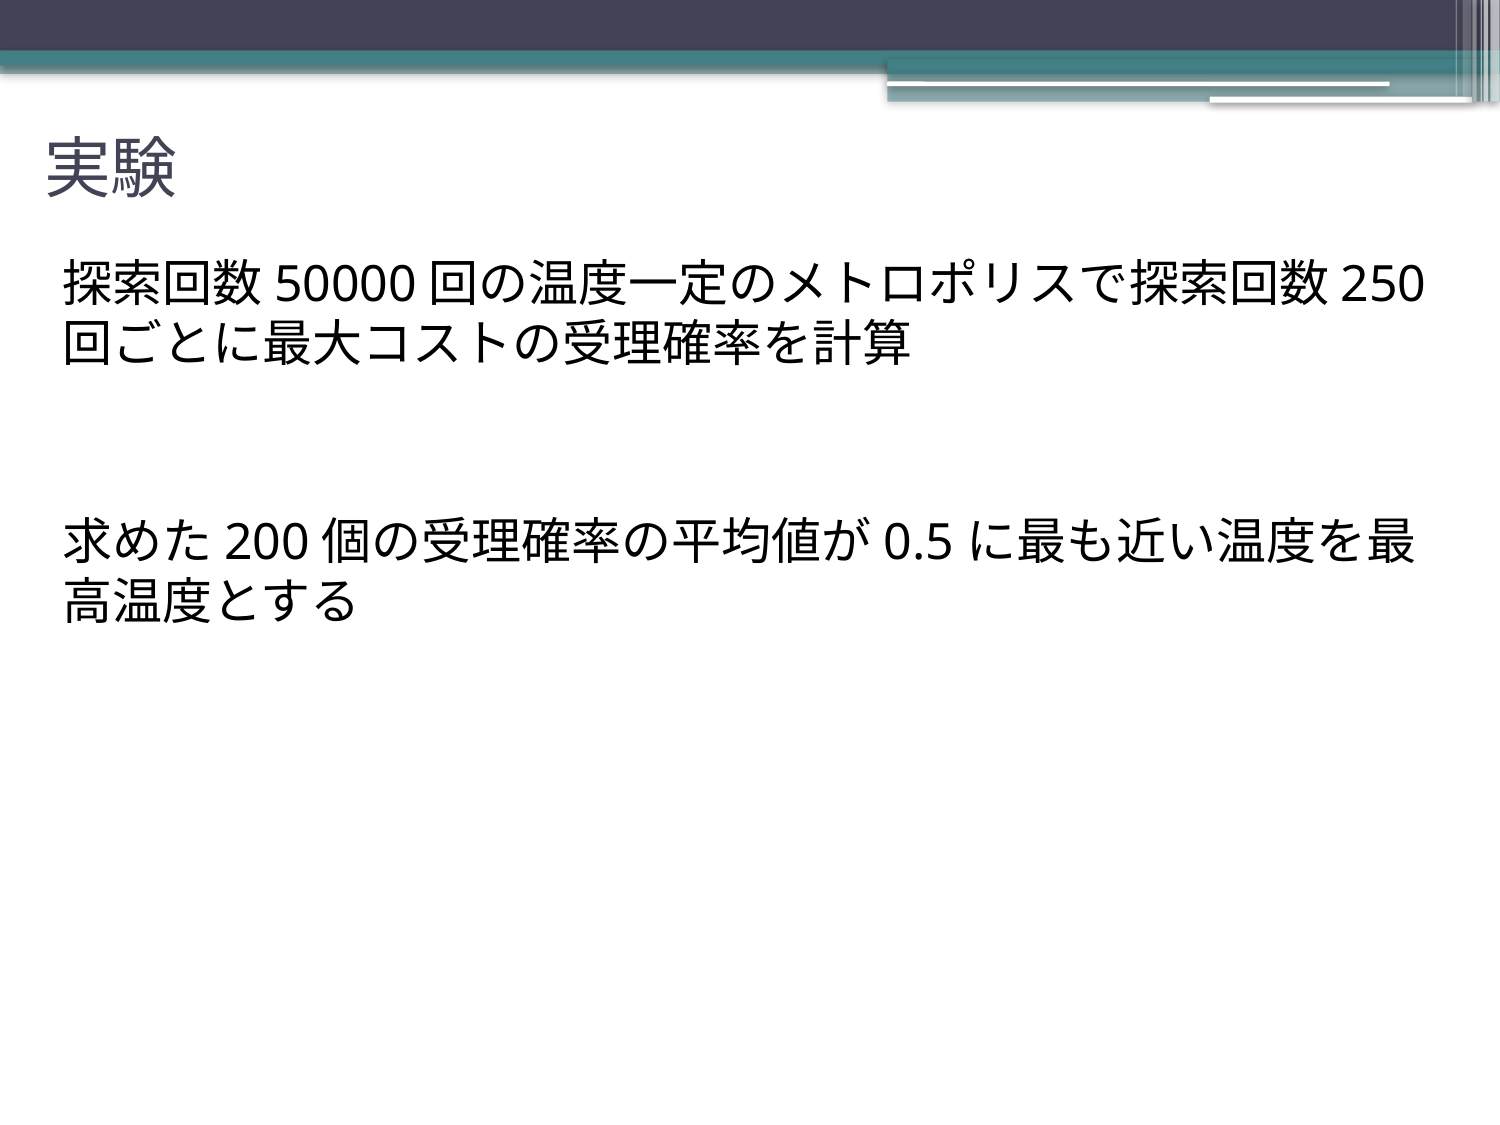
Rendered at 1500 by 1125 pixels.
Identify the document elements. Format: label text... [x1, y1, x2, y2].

title 実験 [29, 78, 1380, 254]
